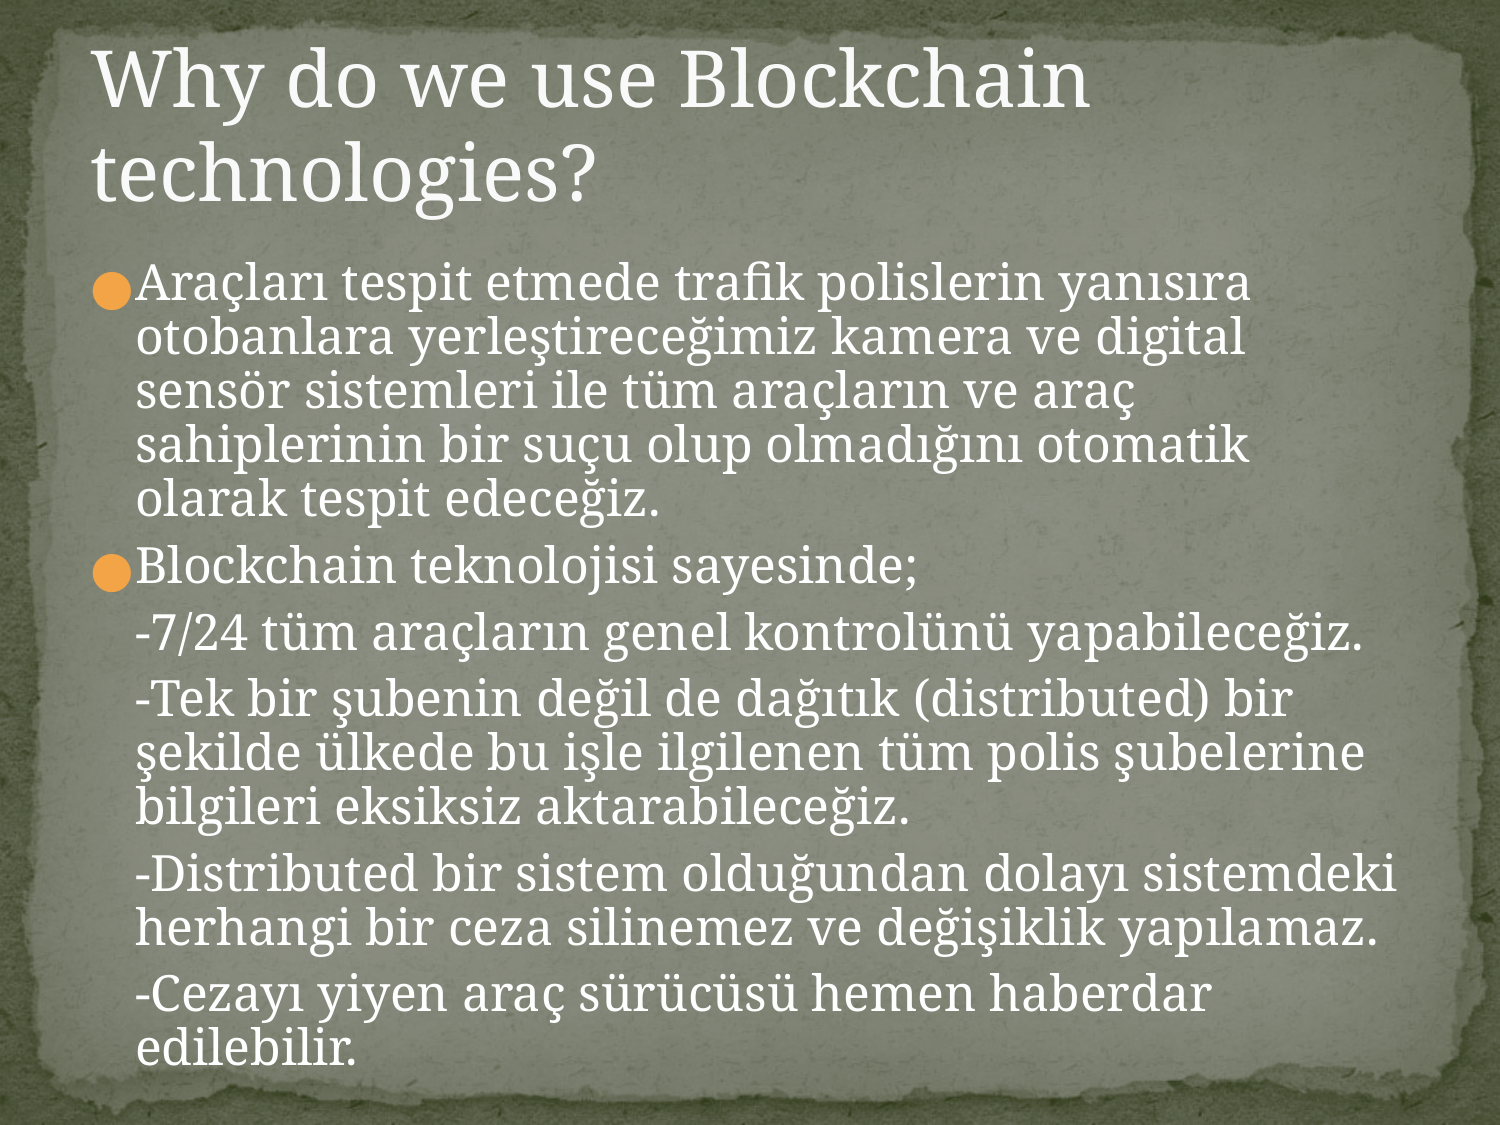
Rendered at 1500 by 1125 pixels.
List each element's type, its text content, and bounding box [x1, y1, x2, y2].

picture [0, 0, 1500, 1125]
list Araçları tespit etmede trafik polislerin yanısıra otobanlara yerleştireceğimiz kamera ve digital sensör sistemleri ile tüm araçların ve araç sahiplerinin bir suçu olup olmadığını otomatik olarak tespit edeceğiz. Blockchain teknolojisi sayesinde; -7/24 tüm araçların genel kontrolünü yapabileceğiz. -Tek bir şubenin değil de dağıtık (distributed) bir şekilde ülkede bu işle ilgilenen tüm polis şubelerine bilgileri eksiksiz aktarabileceğiz. -Distributed bir sistem olduğundan dolayı sistemdeki herhangi bir ceza silinemez ve değişiklik yapılamaz. -Cezayı yiyen araç sürücüsü hemen haberdar edilebilir. [75, 249, 1425, 1000]
title Why do we use Blockchain technologies? [75, 24, 1425, 225]
